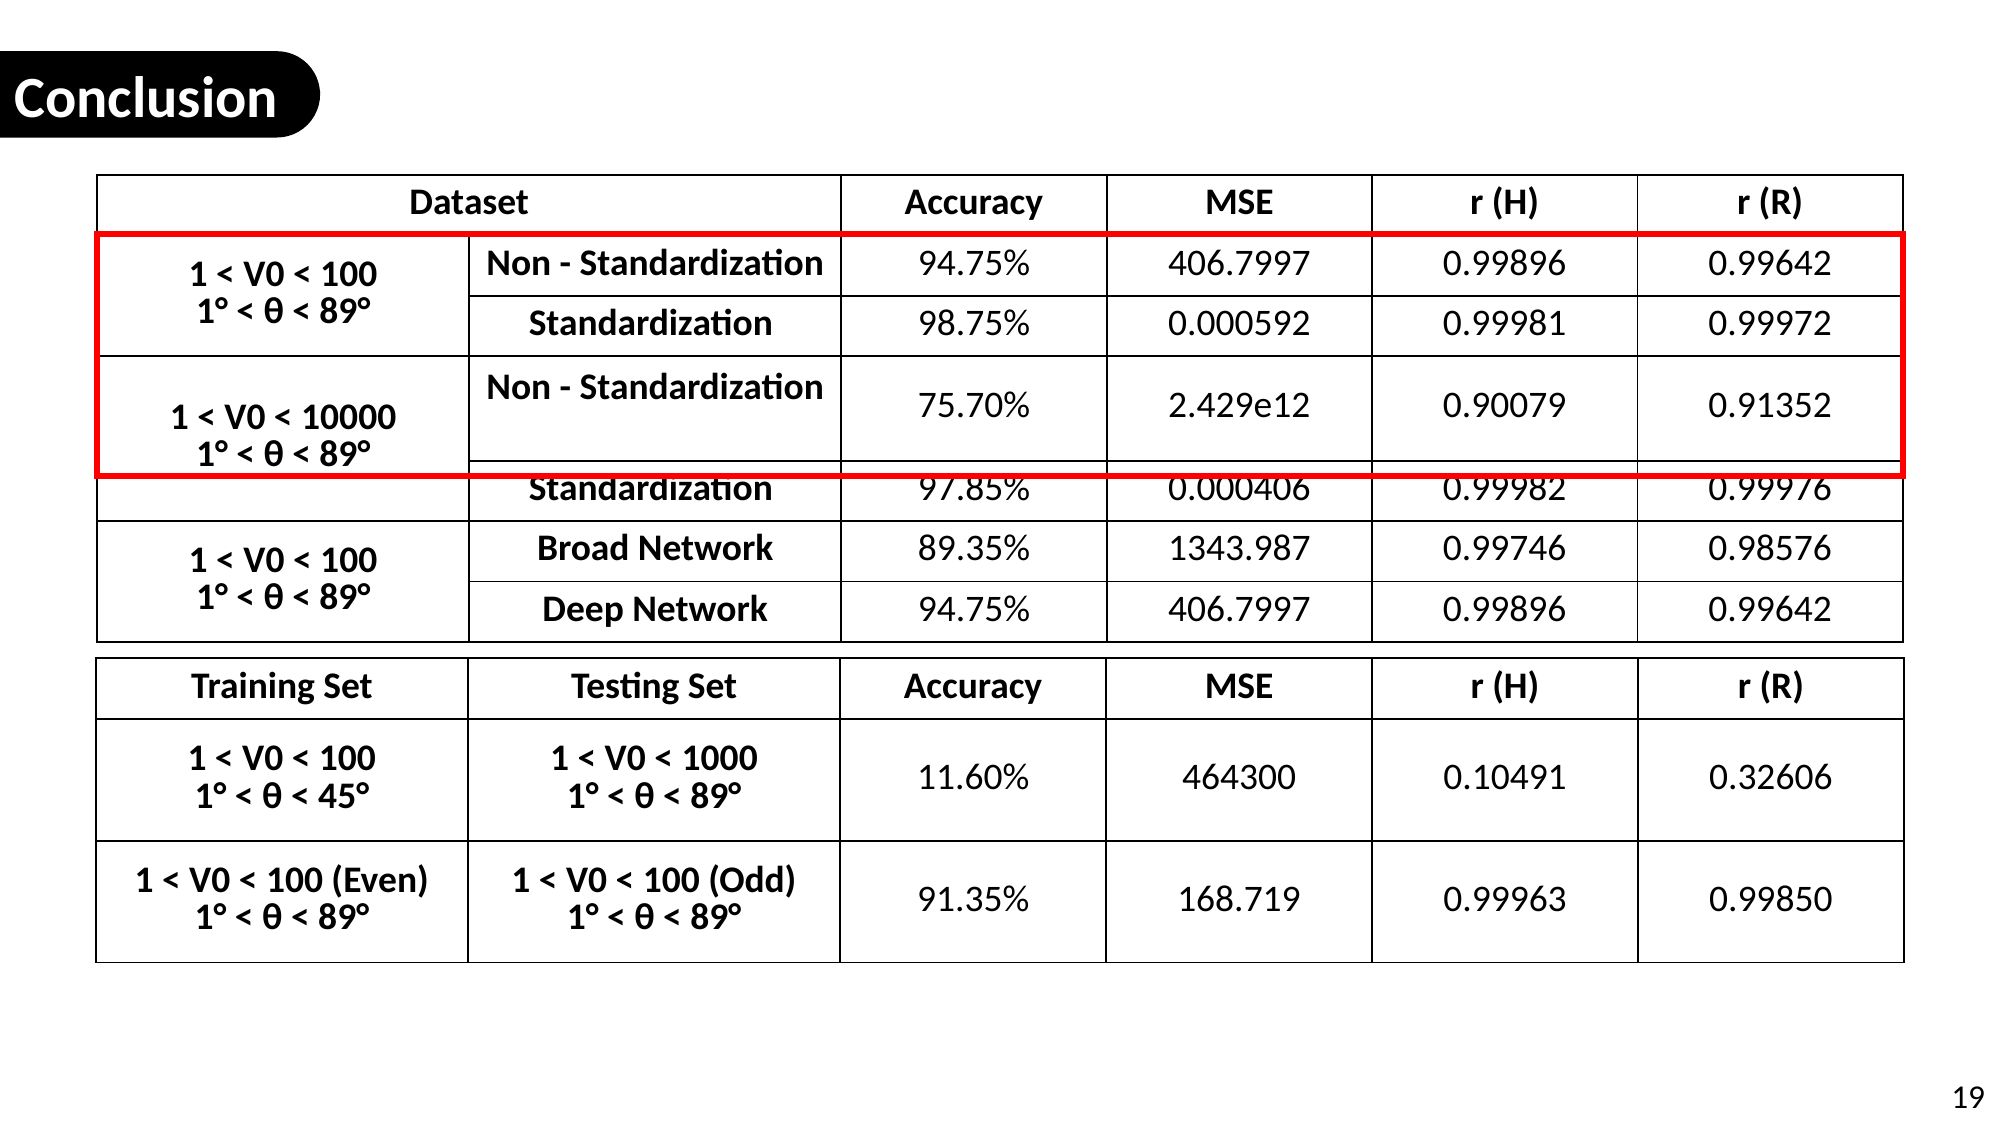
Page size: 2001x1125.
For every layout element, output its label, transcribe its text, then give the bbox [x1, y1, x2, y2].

table_header MSE [1107, 659, 1371, 718]
table_cell 168.719 [1107, 842, 1371, 962]
table_cell 0.99746 [1373, 522, 1637, 581]
table_cell 0.99896 [1373, 582, 1637, 641]
table_cell 1 < V0 < 100 (Odd) 1° < θ < 89° [469, 842, 839, 962]
table_cell Broad Network [470, 522, 840, 581]
table_cell 91.35% [841, 842, 1105, 962]
table_cell 89.35% [842, 522, 1106, 581]
table_header Testing Set [469, 659, 839, 718]
table_cell 0.000406 [1108, 477, 1371, 520]
table_cell 0.99850 [1639, 842, 1903, 962]
table_header r (H) [1373, 659, 1637, 718]
table_header Accuracy [841, 659, 1105, 718]
table_cell 1 < V0 < 100 1° < θ < 45° [97, 720, 467, 840]
table_header r (H) [1373, 176, 1637, 233]
table_header Accuracy [842, 176, 1106, 233]
table_cell 1 < V0 < 100 1° < θ < 89° [98, 522, 468, 641]
table_cell 0.99982 [1373, 477, 1637, 520]
table_cell 97.85% [842, 477, 1106, 520]
table_cell Standardization [470, 477, 840, 520]
table_cell 0.32606 [1639, 720, 1903, 840]
table_cell 464300 [1107, 720, 1371, 840]
table_header MSE [1108, 176, 1371, 233]
table_cell 0.98576 [1638, 522, 1902, 581]
table_cell 0.99963 [1373, 842, 1637, 962]
text_box [96, 233, 1904, 477]
table_cell 11.60% [841, 720, 1105, 840]
slide_number 19 [1550, 1065, 2000, 1125]
table_cell 94.75% [842, 582, 1106, 641]
table_cell 1343.987 [1108, 522, 1371, 581]
table_header r (R) [1638, 176, 1902, 233]
table_cell 1 < V0 < 10000 1° < θ < 89° [98, 477, 468, 520]
table_header Dataset [98, 176, 840, 233]
table_cell 1 < V0 < 1000 1° < θ < 89° [469, 720, 839, 840]
table_header Training Set [97, 659, 467, 718]
table_cell Deep Network [470, 582, 840, 641]
table_header r (R) [1639, 659, 1903, 718]
table_cell 1 < V0 < 100 (Even) 1° < θ < 89° [97, 842, 467, 962]
table_cell 0.99642 [1638, 582, 1902, 641]
text_box Conclusion [0, 51, 332, 137]
table_cell 406.7997 [1108, 582, 1371, 641]
table_cell 0.10491 [1373, 720, 1637, 840]
table_cell 0.99976 [1638, 477, 1902, 520]
